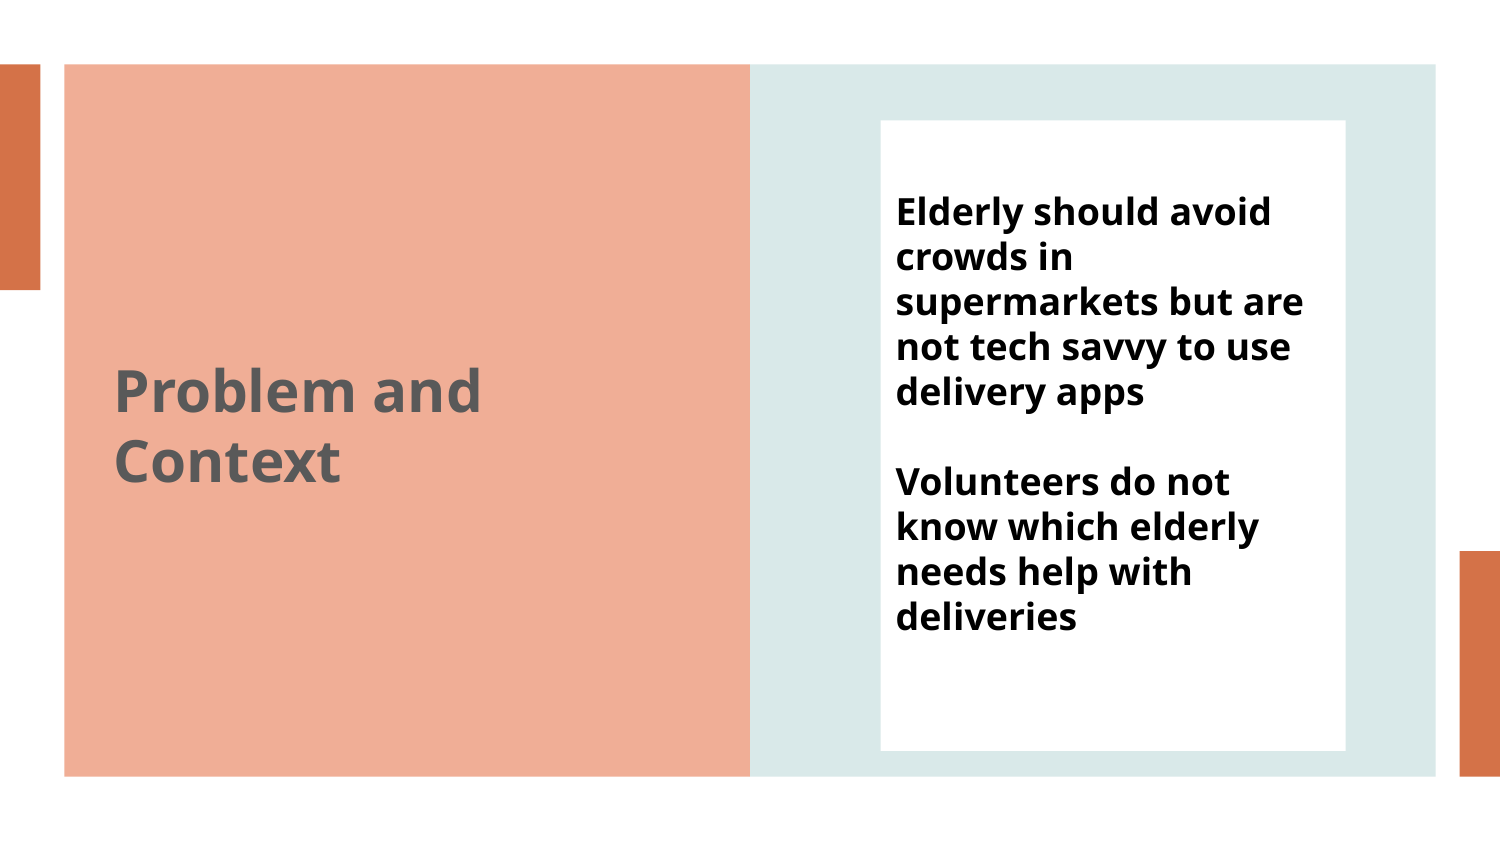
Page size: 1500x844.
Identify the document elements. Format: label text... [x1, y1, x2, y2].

title Problem and Context [98, 338, 695, 505]
subtitle Elderly should avoid crowds in supermarkets but are not tech savvy to use delivery apps Volunteers do not know which elderly needs help with deliveries [880, 120, 1346, 751]
